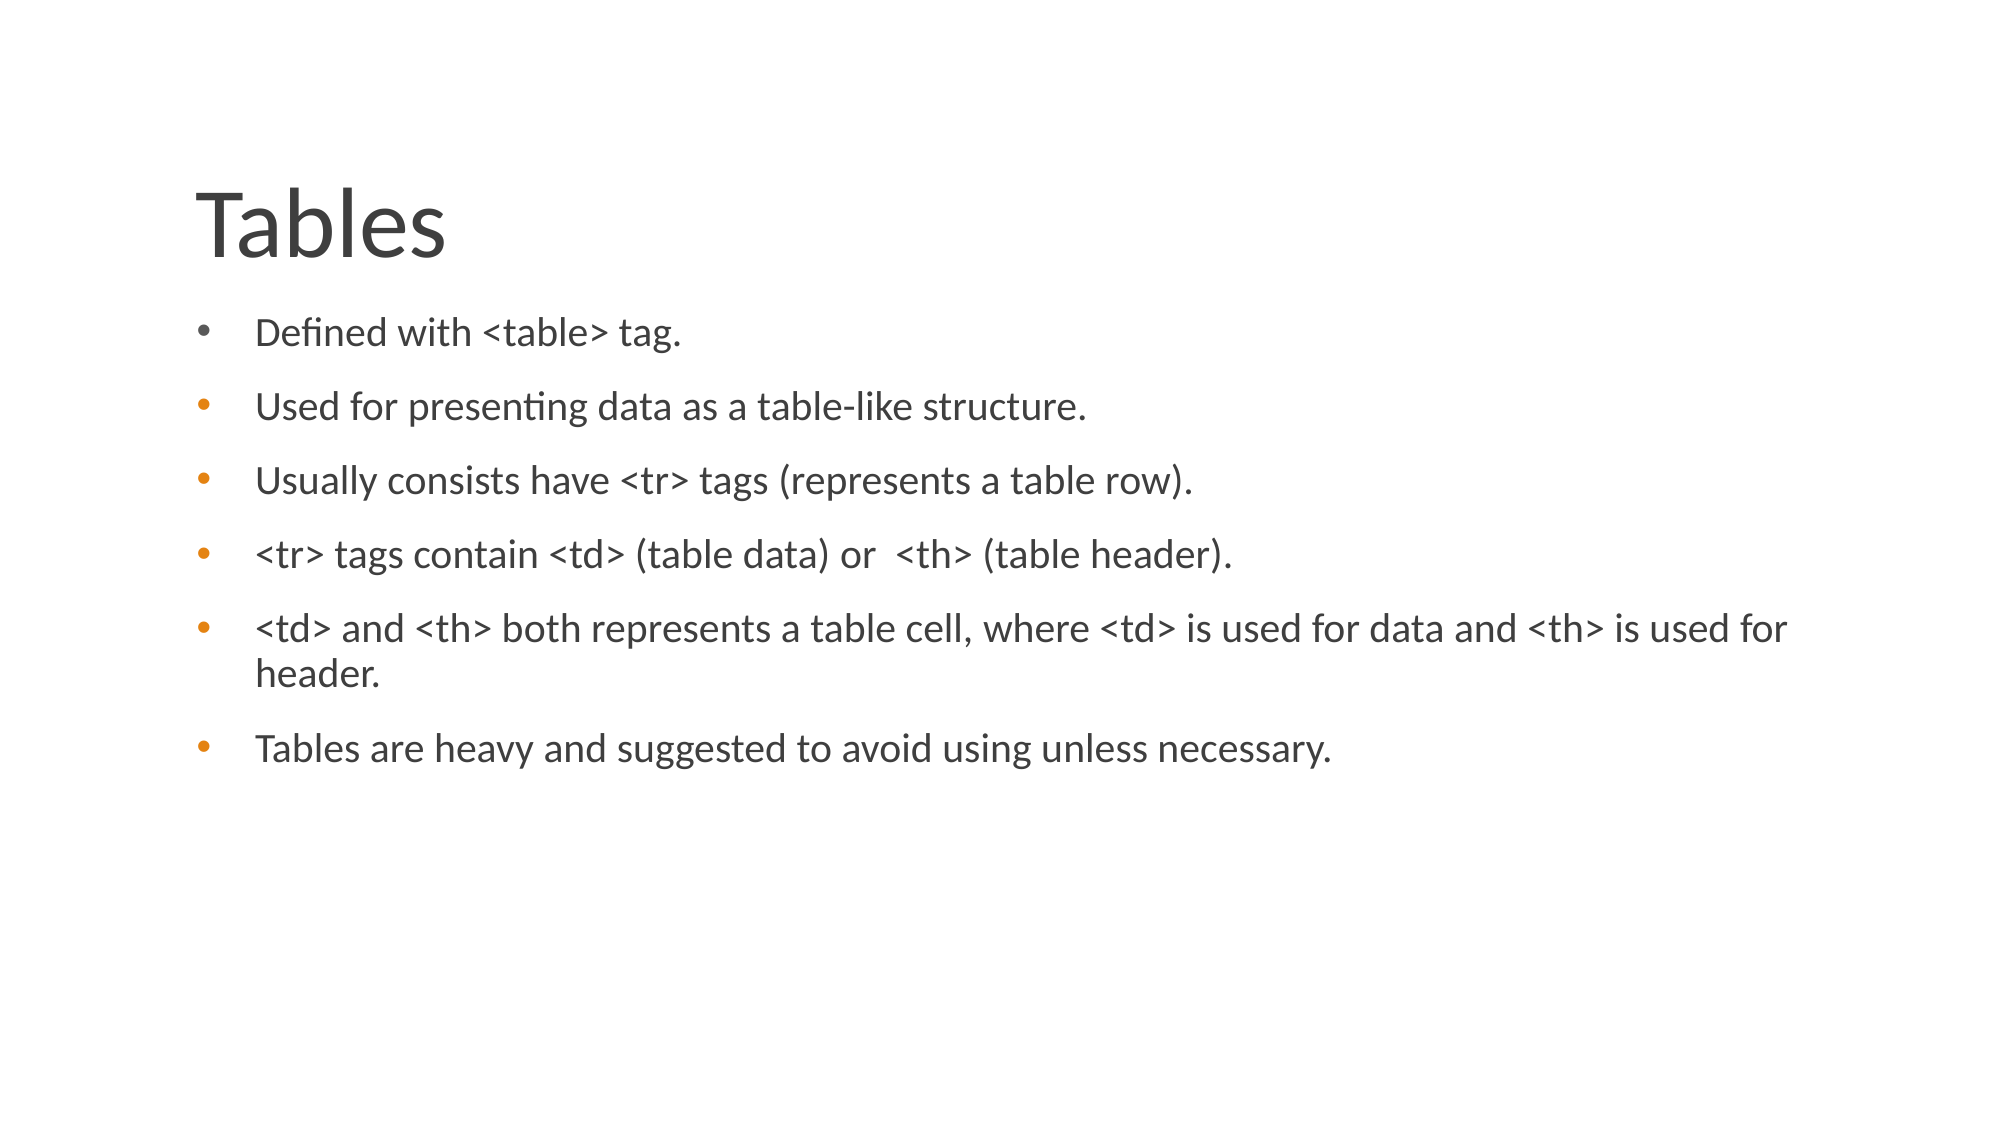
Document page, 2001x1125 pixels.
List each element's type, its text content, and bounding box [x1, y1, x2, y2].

list Defined with <table> tag. Used for presenting data as a table-like structure. Usually consists have <tr> tags (represents a table row). <tr> tags contain <td> (table data) or <th> (table header). <td> and <th> both represents a table cell, where <td> is used for data and <th> is used for header. Tables are heavy and suggested to avoid using unless necessary. [180, 302, 1830, 963]
title Tables [180, 47, 1830, 285]
